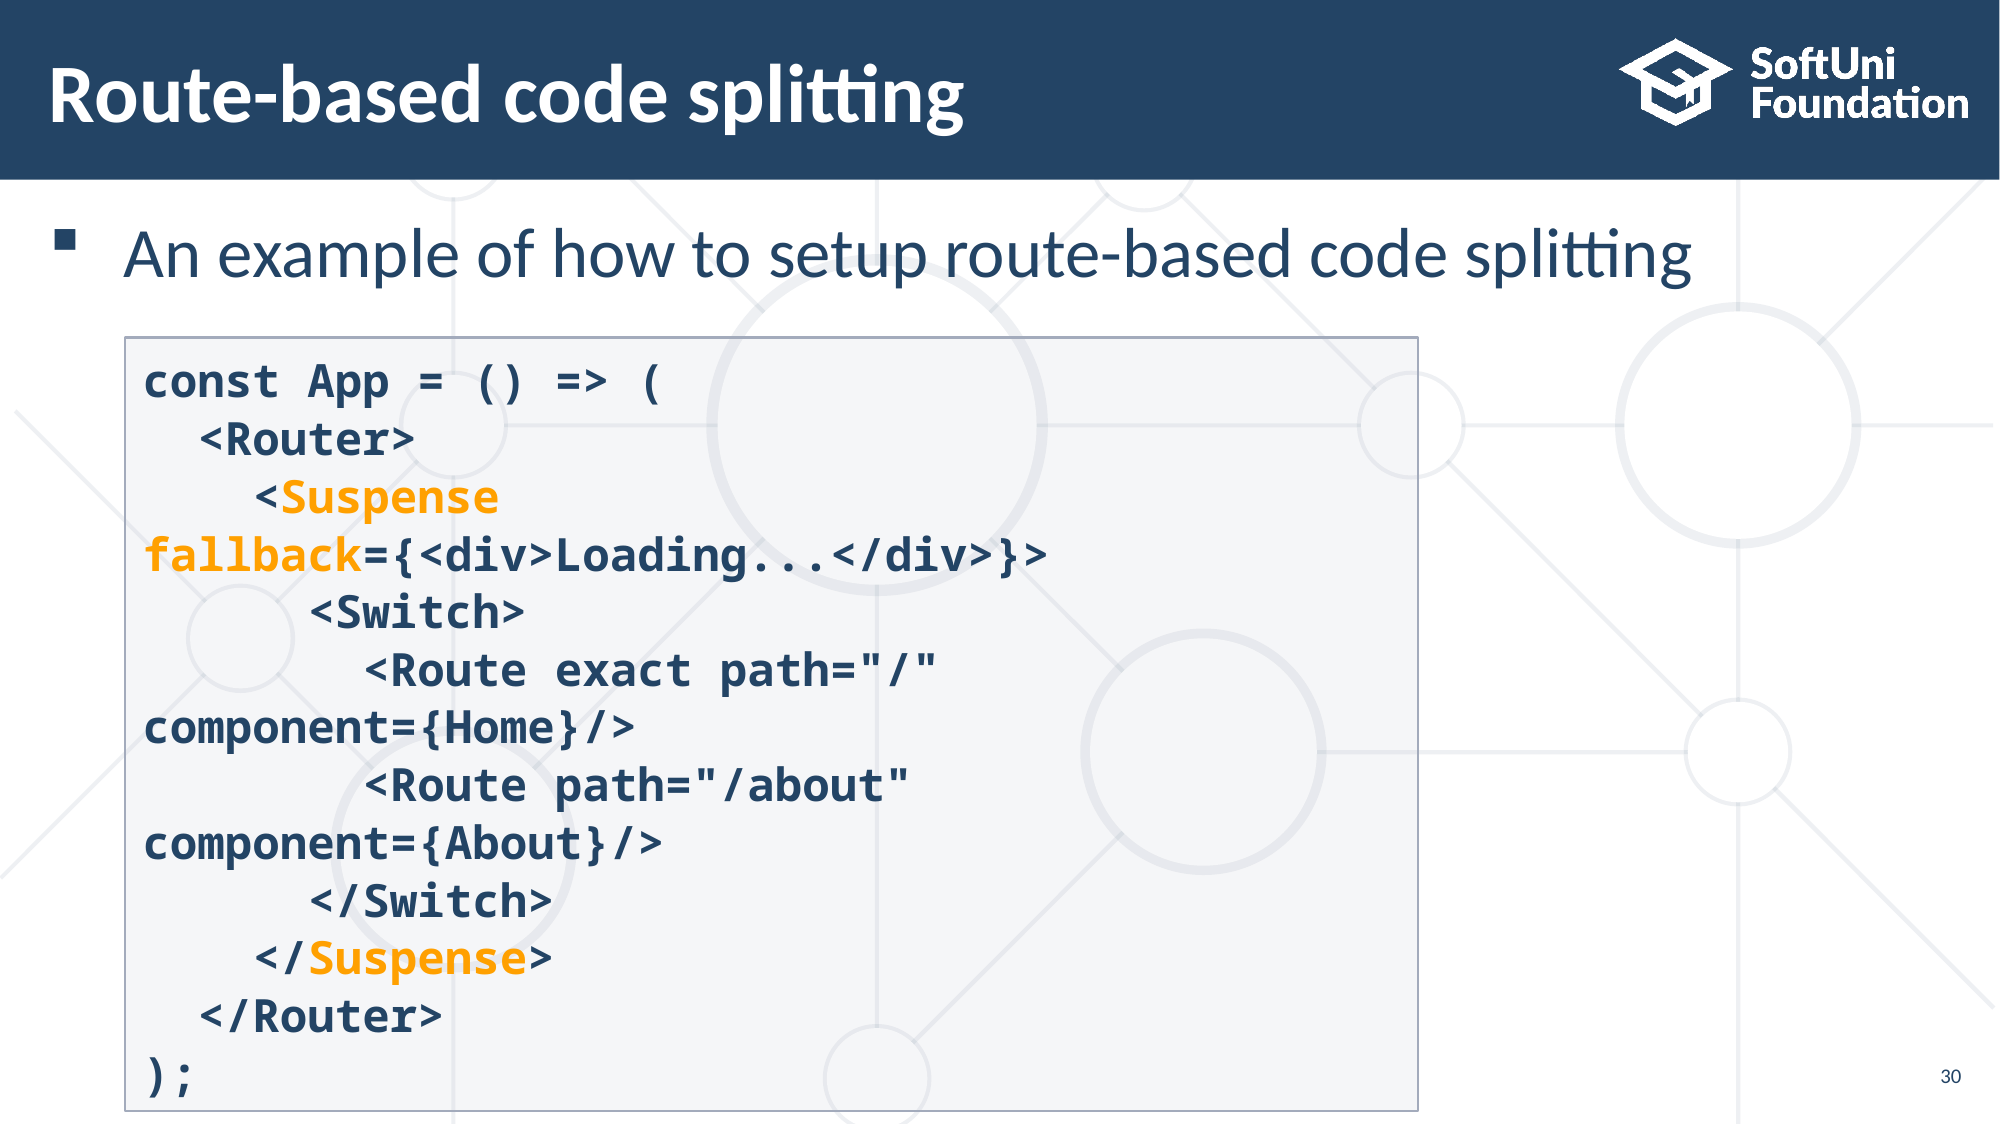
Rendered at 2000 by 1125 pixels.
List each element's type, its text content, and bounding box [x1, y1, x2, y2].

list An example of how to setup route-based code splitting [31, 196, 1950, 1050]
picture [1618, 38, 1968, 126]
title Route-based code splitting [31, 16, 1591, 162]
text_box const App = () => ( <Router> <Suspense fallback={<div>Loading...</div>}> <Switch> <Route exact path="/" component={Home}/> <Route path="/about" component={About}/> </Switch> </Suspense> </Router> ); [124, 337, 1419, 1112]
slide_number 30 [1896, 1049, 1968, 1101]
